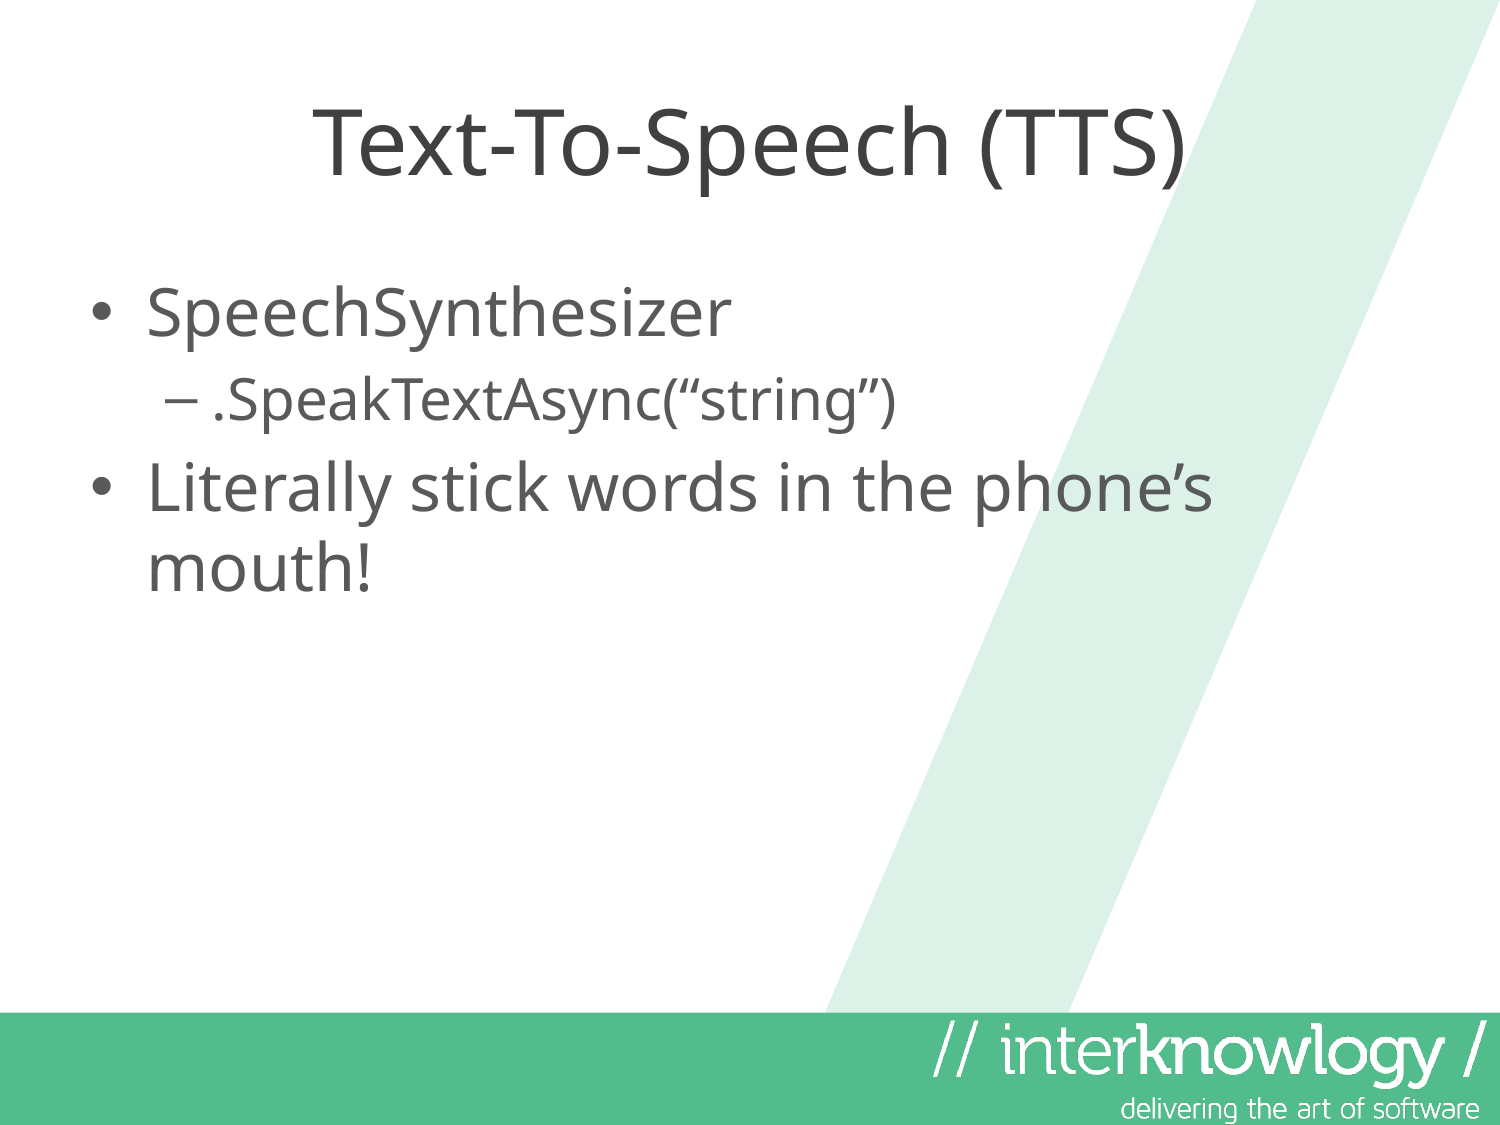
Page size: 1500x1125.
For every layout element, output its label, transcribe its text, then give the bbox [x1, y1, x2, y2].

picture [931, 1019, 1488, 1125]
title Text-To-Speech (TTS) [75, 45, 1425, 233]
list SpeechSynthesizer .SpeakTextAsync(“string”) Literally stick words in the phone’s mouth! [75, 262, 1425, 1005]
